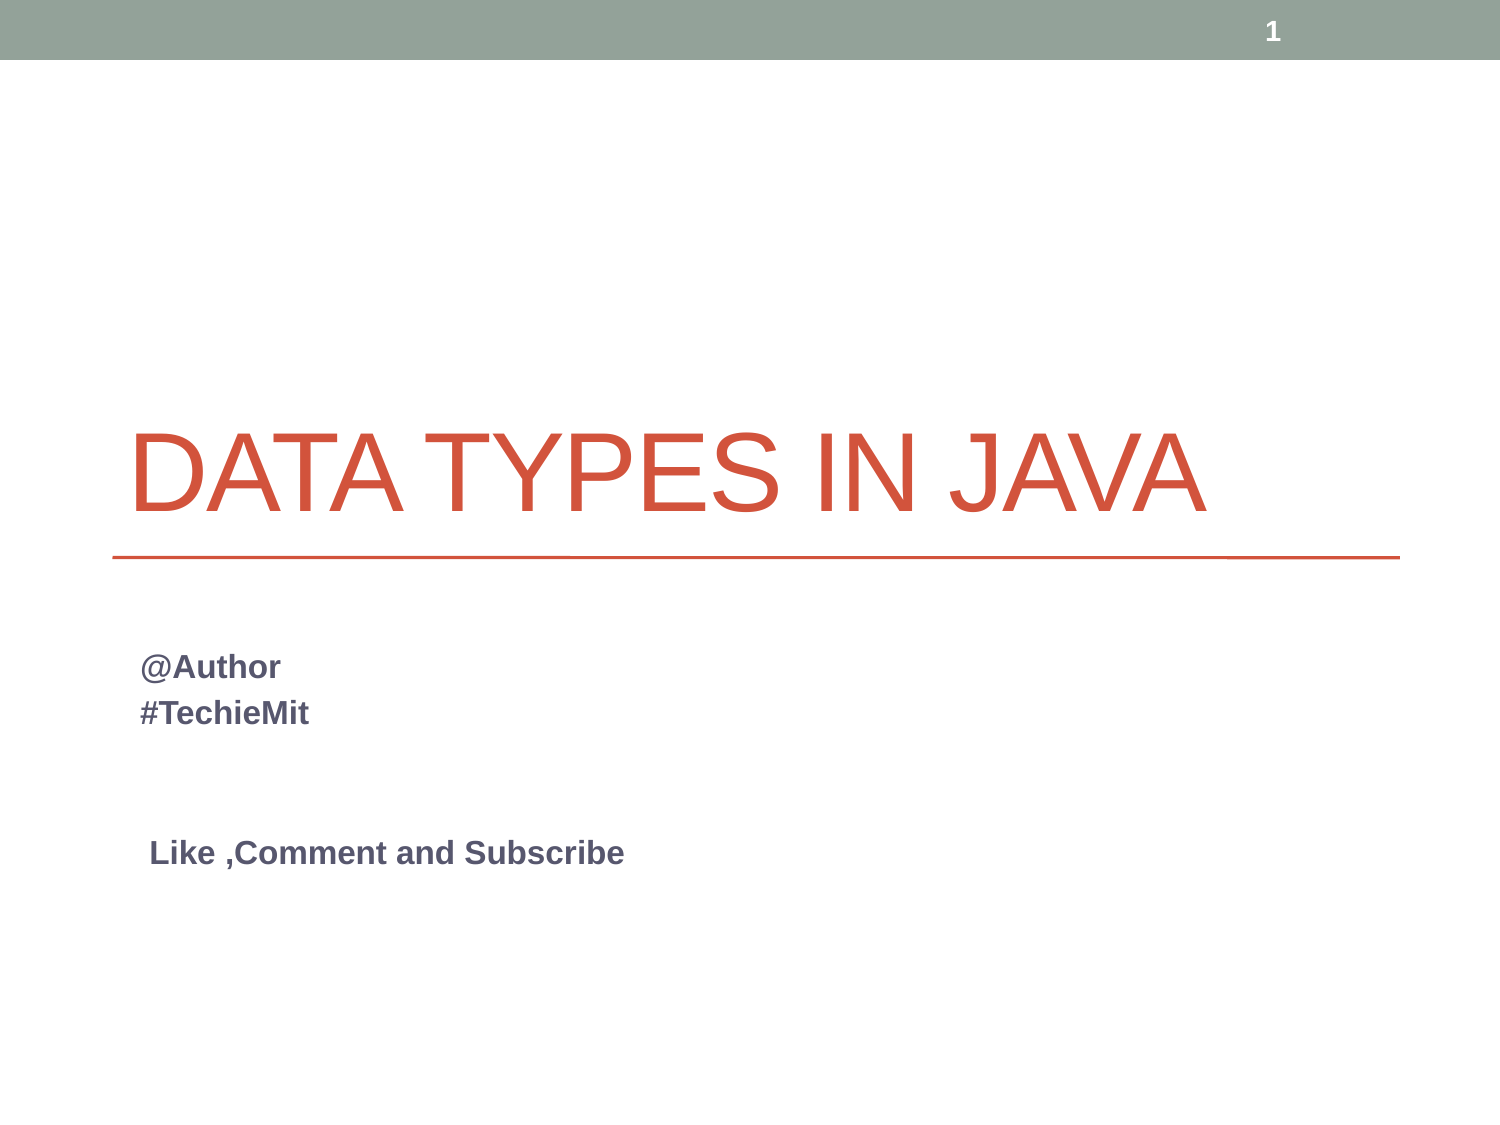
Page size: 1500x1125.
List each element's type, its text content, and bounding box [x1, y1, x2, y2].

title DATA TYPES in JAva [112, 224, 1400, 542]
slide_number 1 [1250, 3, 1425, 57]
subtitle @Author #TechieMit Like ,Comment and Subscribe [125, 637, 1175, 925]
